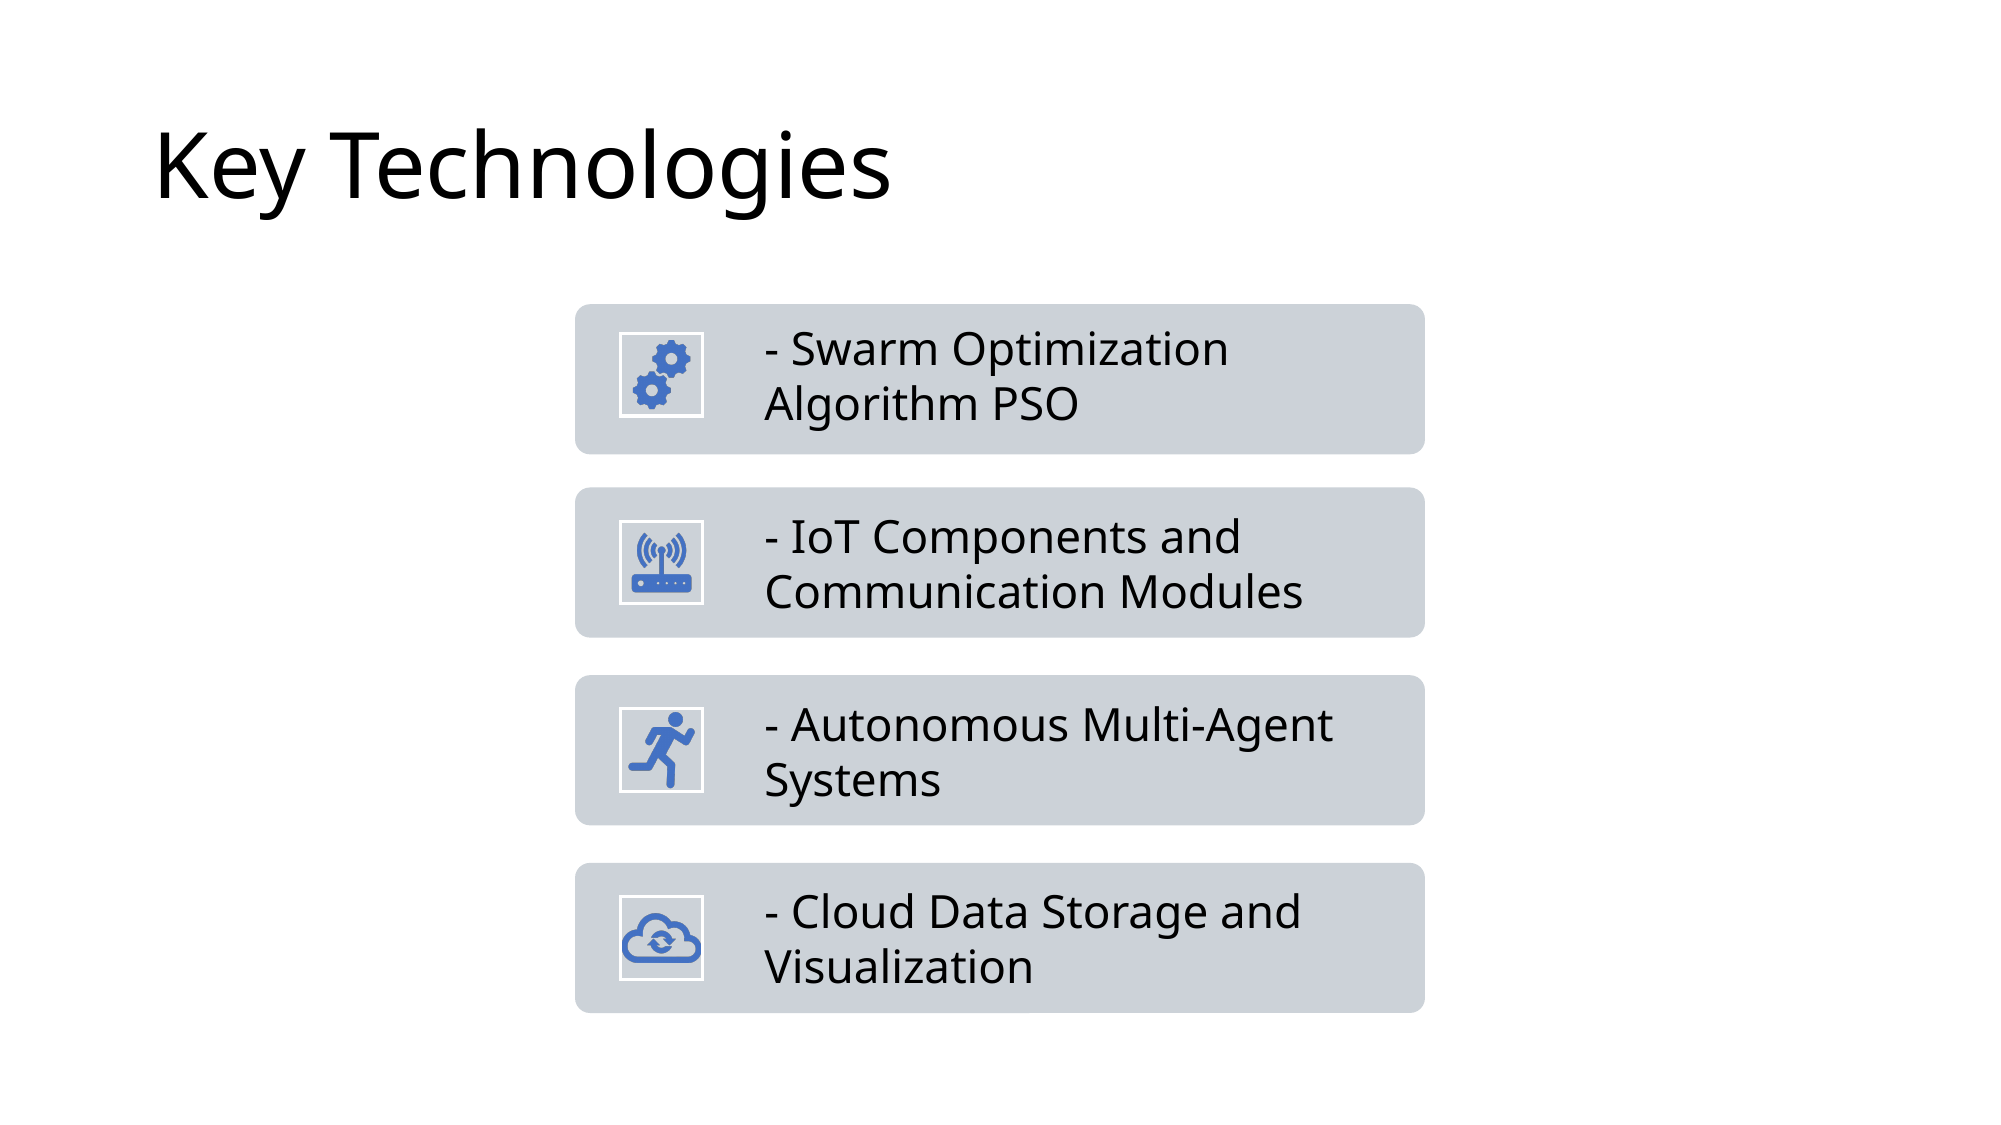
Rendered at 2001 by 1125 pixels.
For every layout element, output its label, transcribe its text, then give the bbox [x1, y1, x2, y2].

title Key Technologies [137, 59, 1863, 278]
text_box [574, 298, 1426, 1014]
